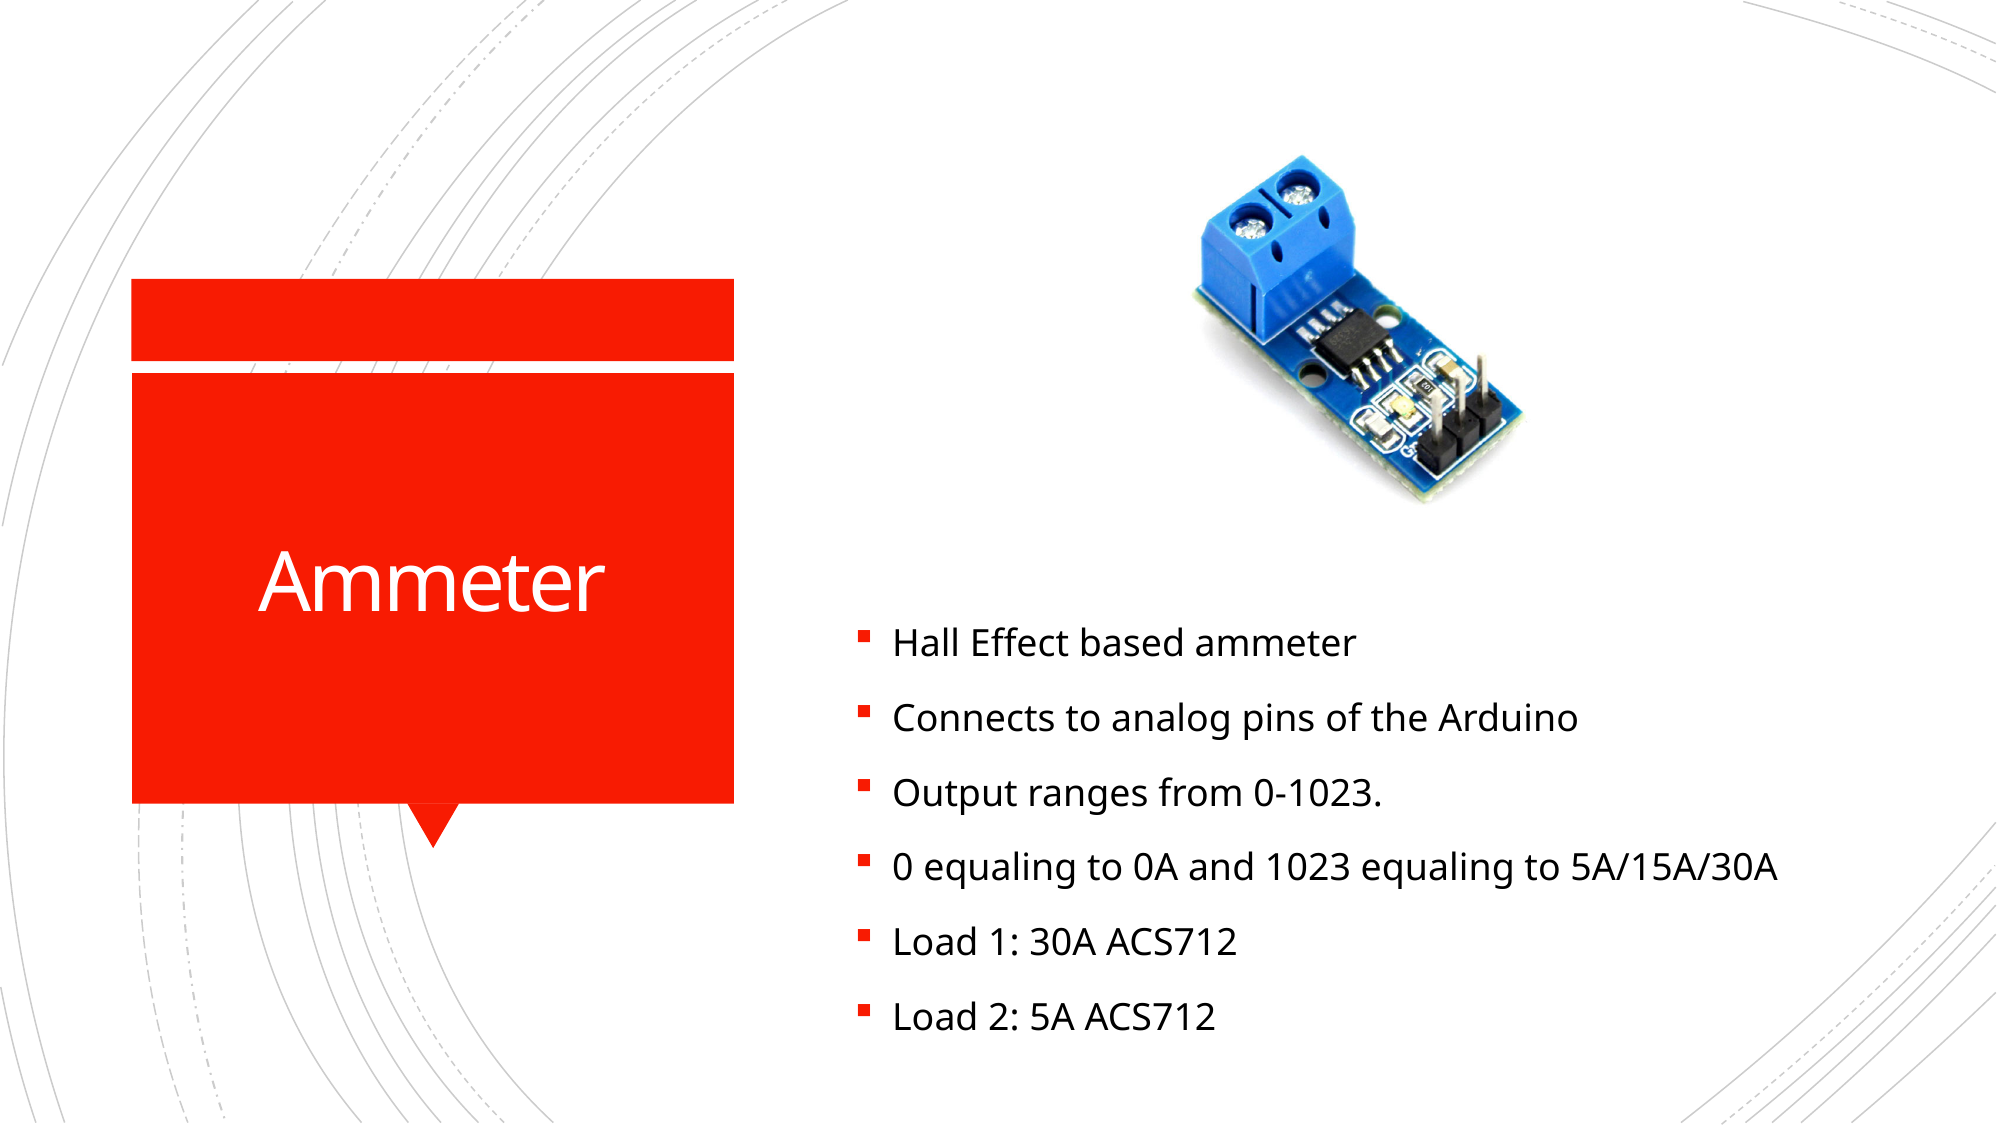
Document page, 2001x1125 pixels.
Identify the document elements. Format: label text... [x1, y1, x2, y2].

list Hall Effect based ammeter Connects to analog pins of the Arduino Output ranges from 0-1023. 0 equaling to 0A and 1023 equaling to 5A/15A/30A Load 1: 30A ACS712 Load 2: 5A ACS712 [839, 602, 1869, 994]
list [1060, 131, 1648, 523]
title Ammeter [145, 383, 721, 789]
